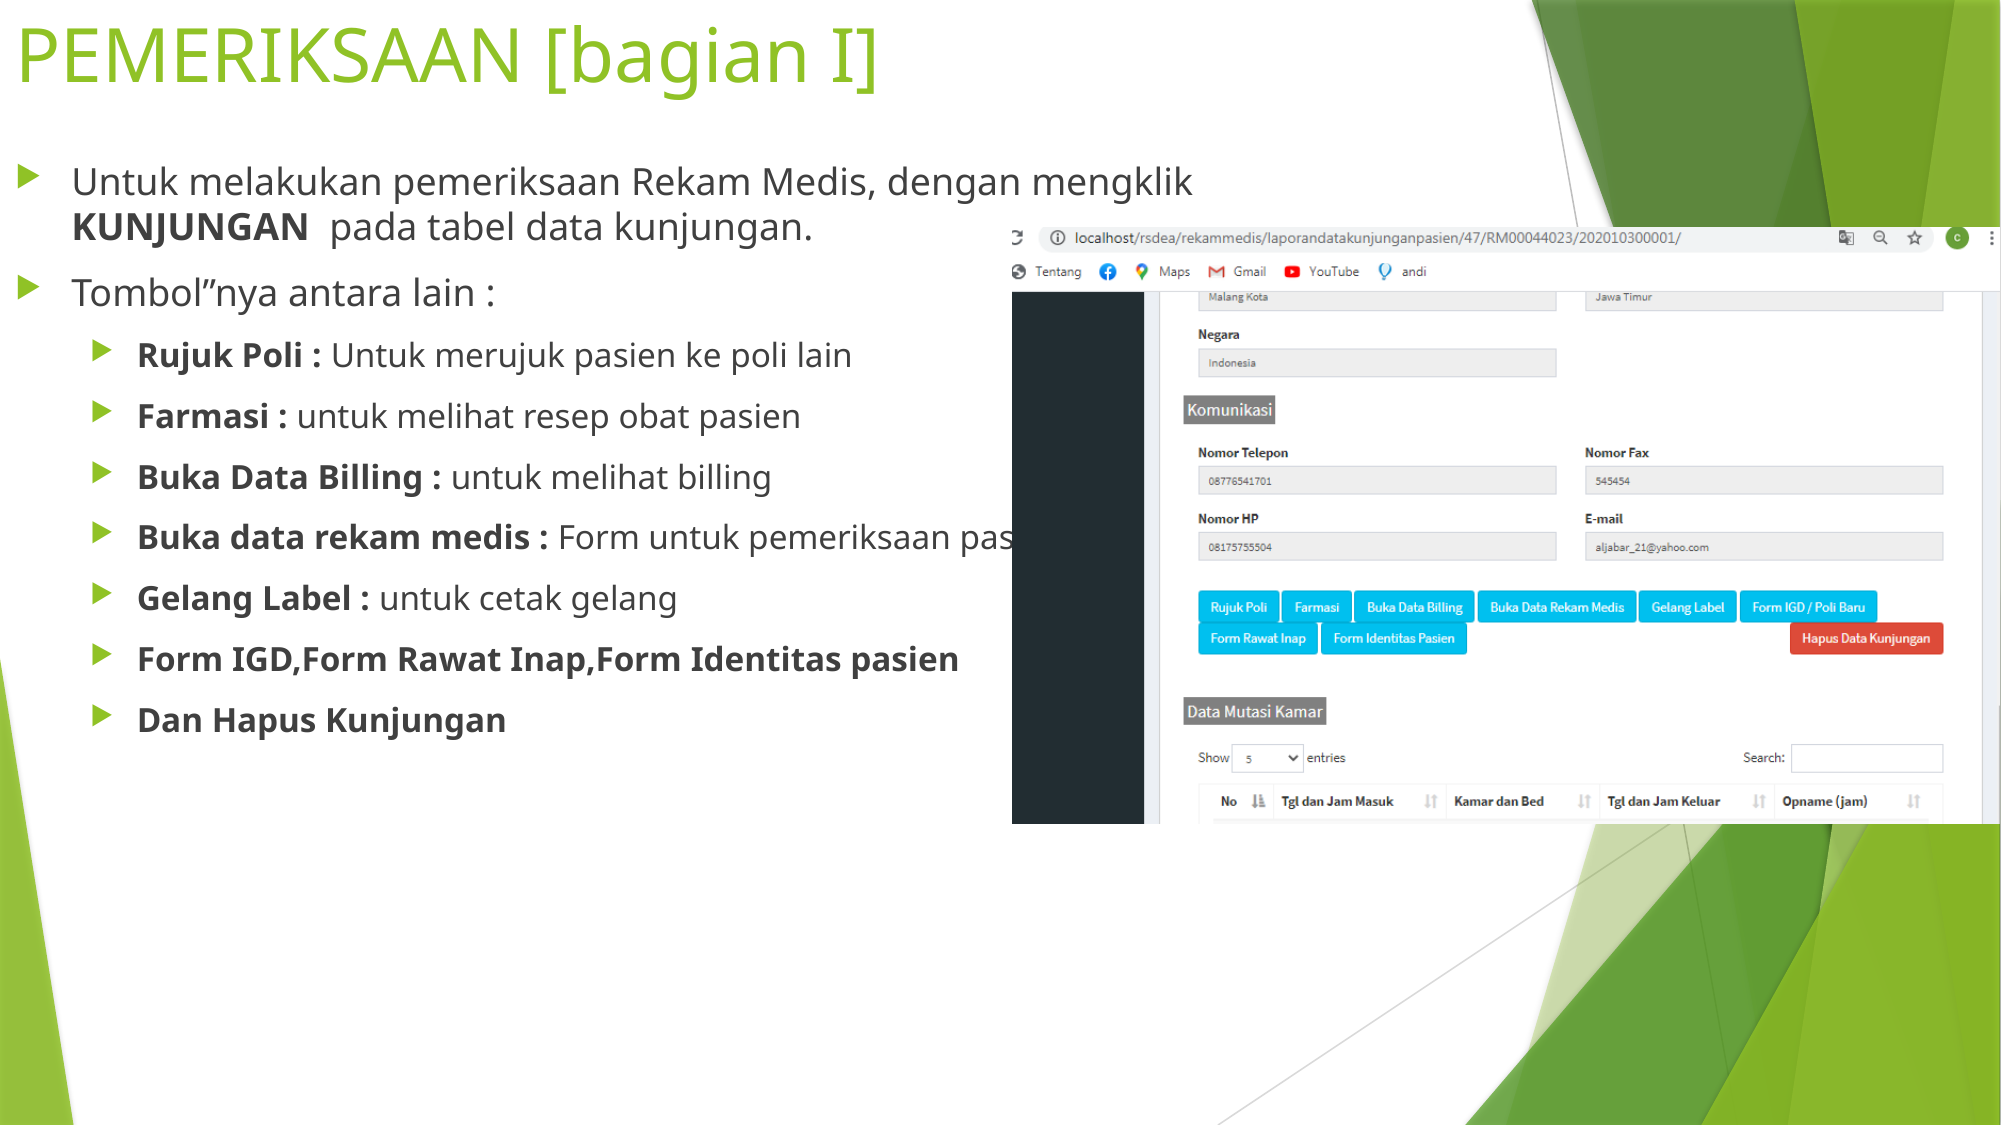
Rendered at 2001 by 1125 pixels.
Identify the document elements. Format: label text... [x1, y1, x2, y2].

list Untuk melakukan pemeriksaan Rekam Medis, dengan mengklik KUNJUNGAN pada tabel data kunjungan. Tombol”nya antara lain : Rujuk Poli : Untuk merujuk pasien ke poli lain Farmasi : untuk melihat resep obat pasien Buka Data Billing : untuk melihat billing Buka data rekam medis : Form untuk pemeriksaan pasien Gelang Label : untuk cetak gelang Form IGD,Form Rawat Inap,Form Identitas pasien Dan Hapus Kunjungan [0, 150, 1411, 787]
title PEMERIKSAAN [bagian I] [0, 0, 1237, 114]
picture [1011, 226, 2000, 825]
